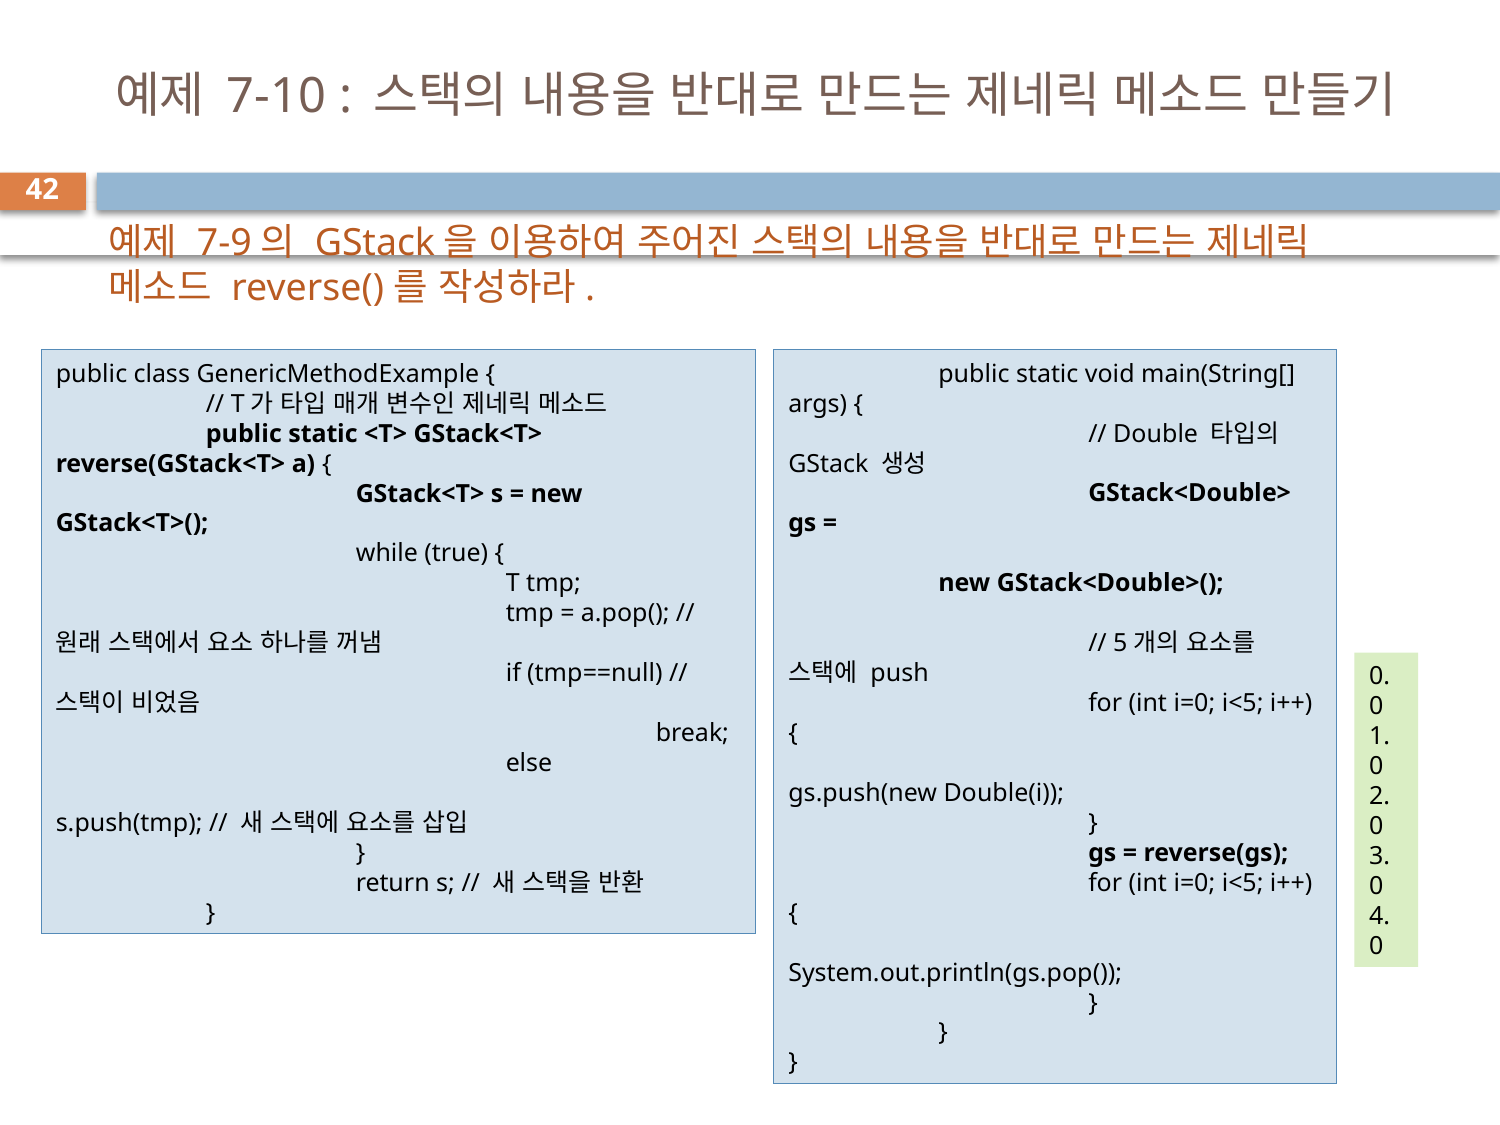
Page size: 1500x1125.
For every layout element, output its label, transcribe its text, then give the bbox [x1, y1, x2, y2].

text_box public static void main(String[] args) { // Double 타입의 GStack 생성 GStack<Double> gs = new GStack<Double>(); // 5개의 요소를 스택에 push for (int i=0; i<5; i++) { gs.push(new Double(i)); } gs = reverse(gs); for (int i=0; i<5; i++) { System.out.println(gs.pop()); } } } [773, 349, 1337, 1084]
text_box 0.0 1.0 2.0 3.0 4.0 [1354, 652, 1419, 967]
text_box public class GenericMethodExample { // T가 타입 매개 변수인 제네릭 메소드 public static <T> GStack<T> reverse(GStack<T> a) { GStack<T> s = new GStack<T>(); while (true) { T tmp; tmp = a.pop(); // 원래 스택에서 요소 하나를 꺼냄 if (tmp==null) // 스택이 비었음 break; else s.push(tmp); // 새 스택에 요소를 삽입 } return s; // 새 스택을 반환 } [41, 349, 756, 934]
slide_number 42 [0, 170, 87, 211]
text_box 예제 7-9의 GStack을 이용하여 주어진 스택의 내용을 반대로 만드는 제네릭 메소드 reverse()를 작성하라. [93, 210, 1418, 316]
title 예제 7-10 : 스택의 내용을 반대로 만드는 제네릭 메소드 만들기 [100, 37, 1438, 149]
